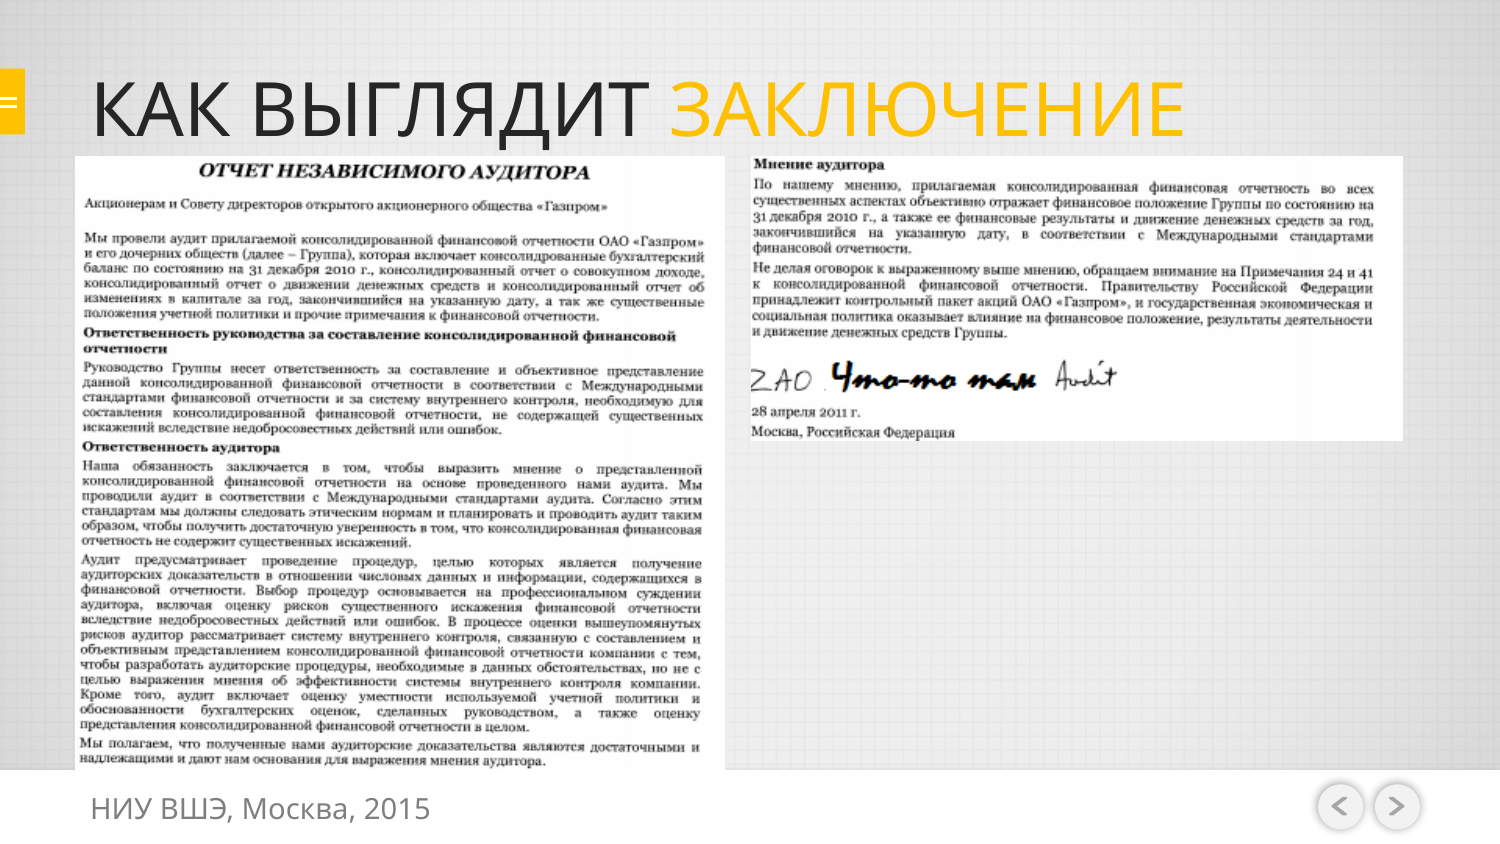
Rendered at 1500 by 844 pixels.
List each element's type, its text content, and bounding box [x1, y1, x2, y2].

picture [0, 0, 1500, 770]
footer НИУ ВШЭ, Москва, 2015 [75, 784, 1163, 833]
title КАК ВЫГЛЯДИТ ЗАКЛЮЧЕНИЕ [75, 71, 1438, 142]
